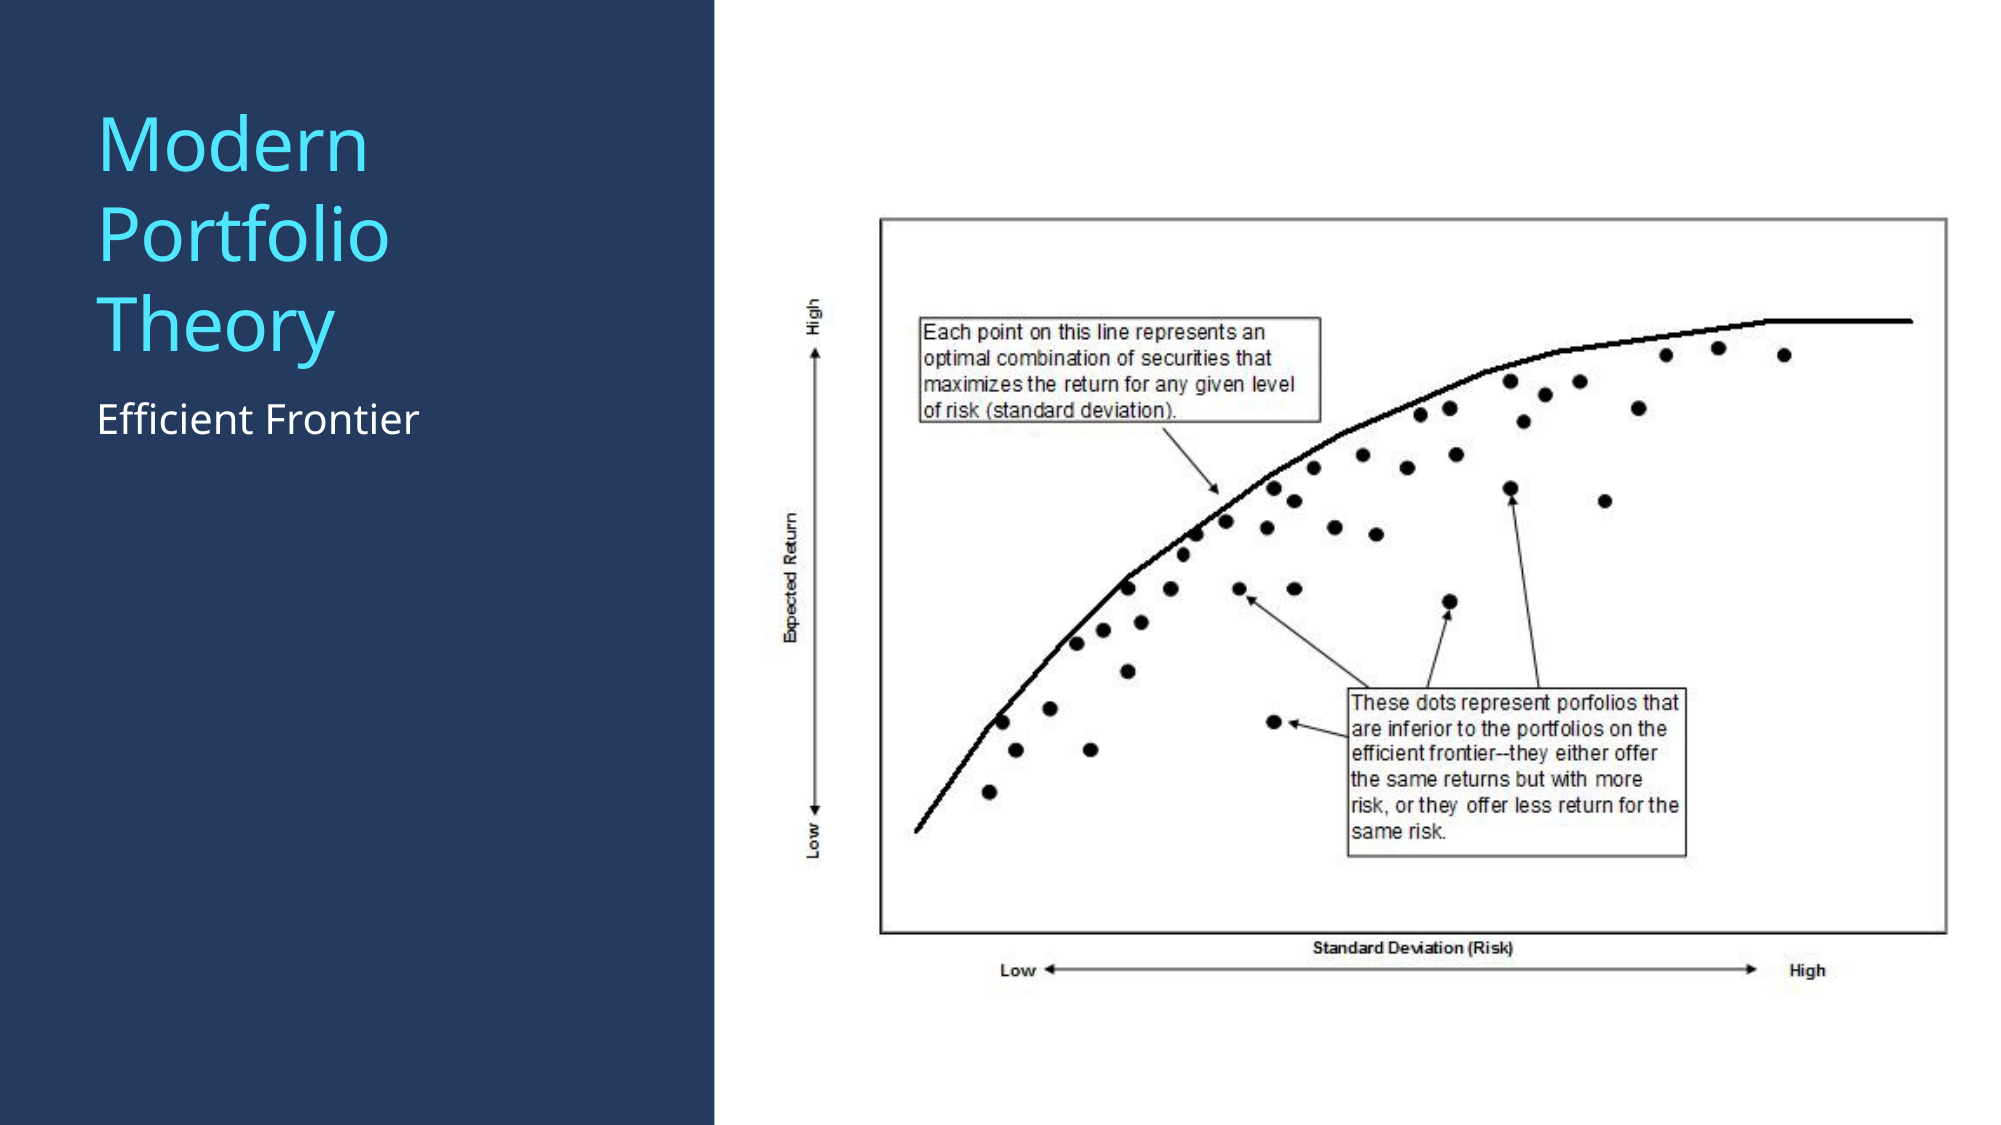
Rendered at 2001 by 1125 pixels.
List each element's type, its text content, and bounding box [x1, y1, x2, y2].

picture [765, 130, 1997, 994]
title Modern Portfolio Theory [96, 96, 619, 191]
list Efficient Frontier [96, 392, 619, 1125]
